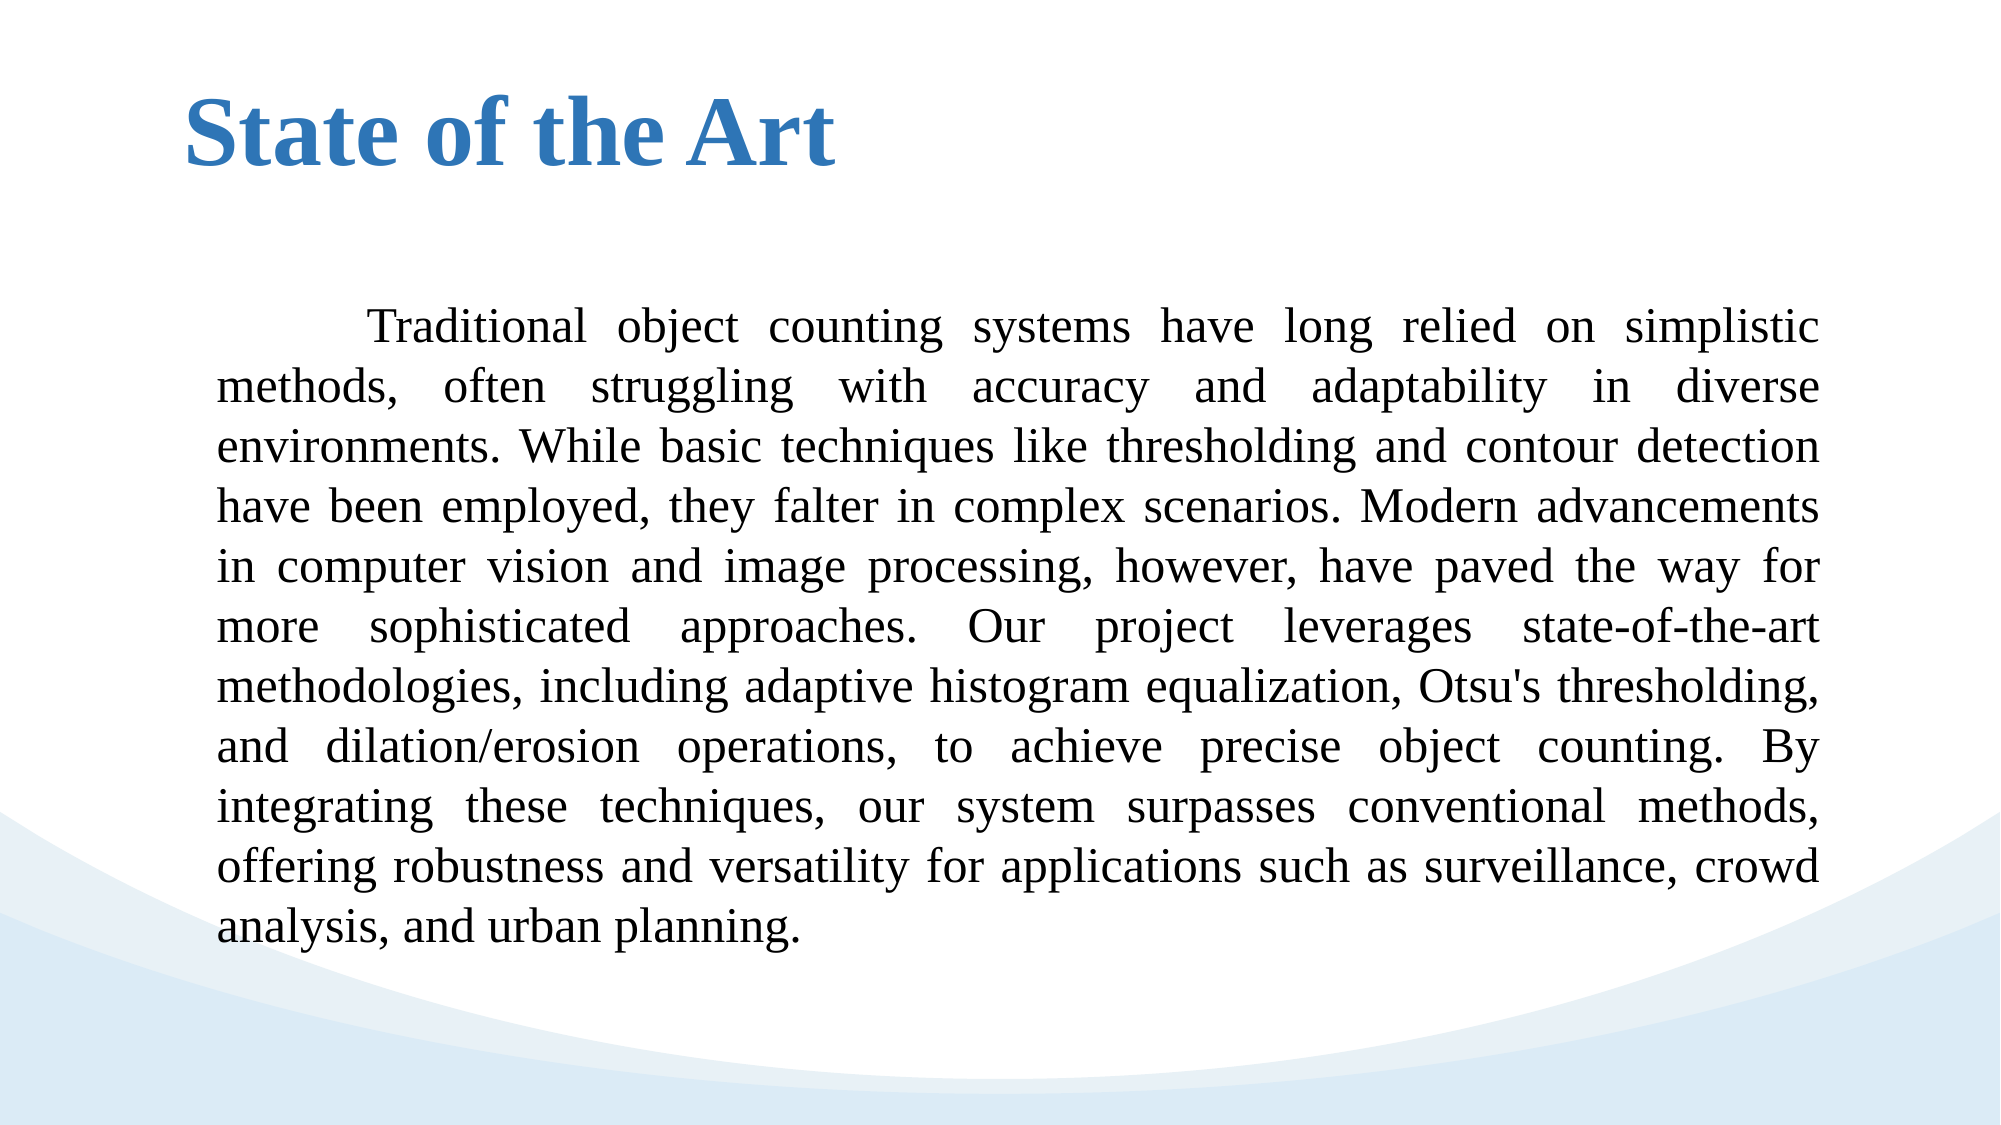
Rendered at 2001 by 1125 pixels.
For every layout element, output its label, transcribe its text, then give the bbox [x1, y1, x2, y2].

text_box Traditional object counting systems have long relied on simplistic methods, often struggling with accuracy and adaptability in diverse environments. While basic techniques like thresholding and contour detection have been employed, they falter in complex scenarios. Modern advancements in computer vision and image processing, however, have paved the way for more sophisticated approaches. Our project leverages state-of-the-art methodologies, including adaptive histogram equalization, Otsu's thresholding, and dilation/erosion operations, to achieve precise object counting. By integrating these techniques, our system surpasses conventional methods, offering robustness and versatility for applications such as surveillance, crowd analysis, and urban planning. [201, 285, 1836, 811]
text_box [0, 811, 2000, 1125]
text_box State of the Art [168, 57, 1169, 193]
